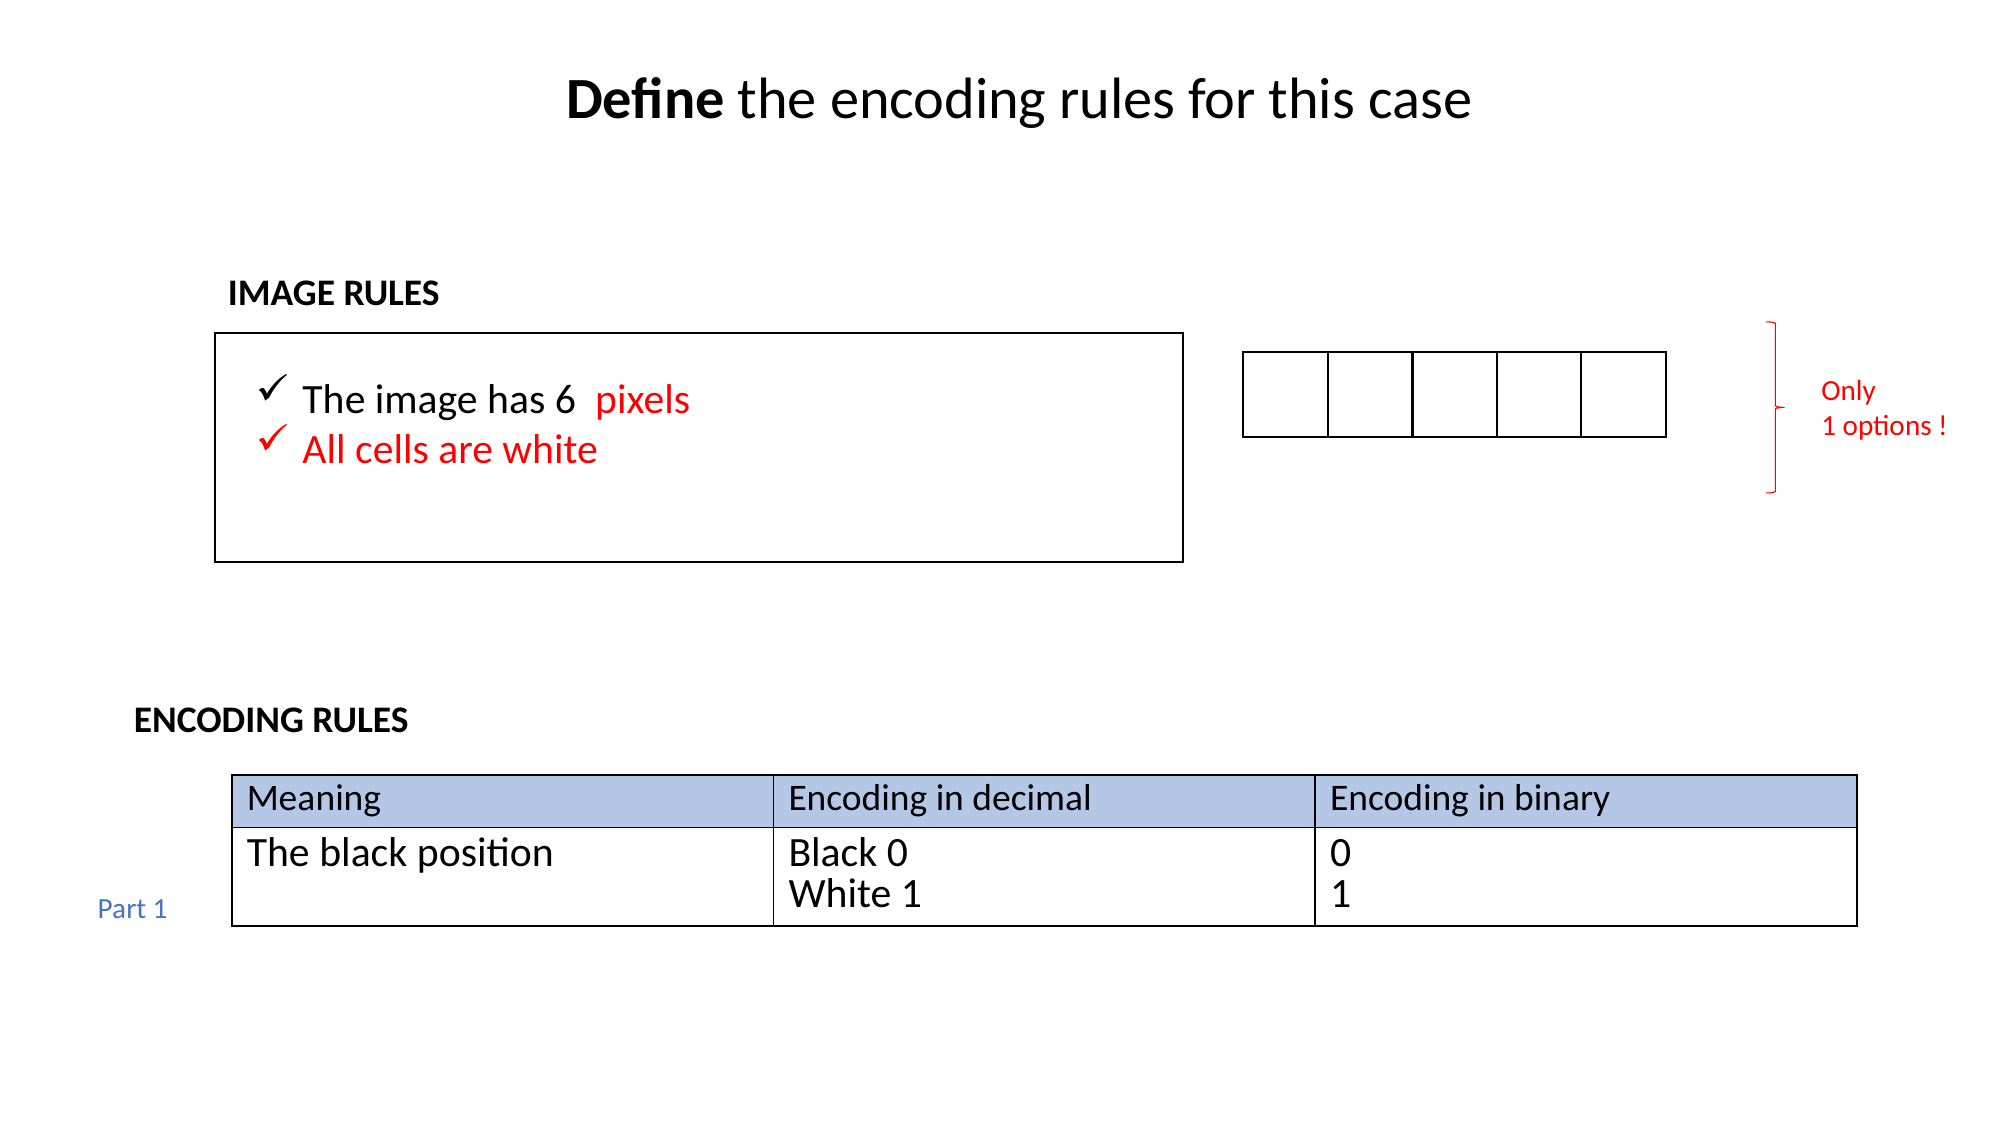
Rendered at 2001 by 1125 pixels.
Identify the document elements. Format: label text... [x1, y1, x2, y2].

table_cell 0 1 [1316, 828, 1856, 925]
text_box Define the encoding rules for this case [449, 52, 1590, 138]
text_box Only 1 options ! [1806, 364, 1963, 449]
table_cell The black position [233, 828, 773, 925]
table_header Encoding in decimal [774, 776, 1314, 827]
text_box [1766, 321, 1785, 494]
text_box Part 1 [83, 881, 183, 932]
table_header Meaning [233, 776, 773, 827]
text_box [1498, 351, 1580, 438]
text_box [1242, 351, 1327, 438]
text_box [1413, 351, 1498, 438]
text_box ENCODING RULES [119, 687, 425, 748]
text_box [1327, 351, 1413, 438]
text_box [214, 332, 1184, 563]
table_header Encoding in binary [1316, 776, 1856, 827]
text_box IMAGE RULES [213, 260, 455, 321]
table_cell Black 0 White 1 [774, 828, 1314, 925]
text_box [1580, 351, 1667, 438]
